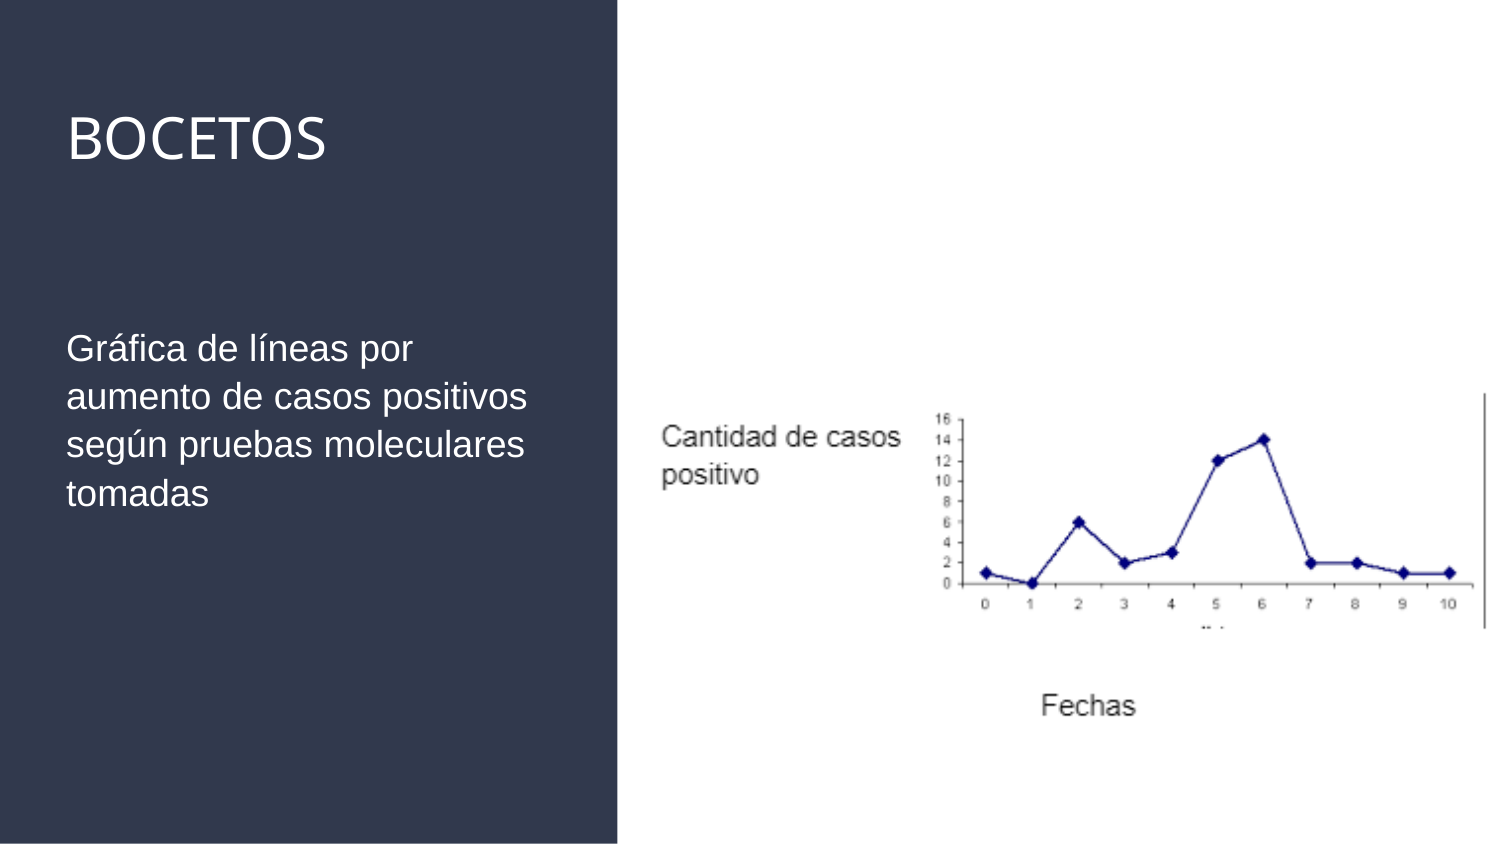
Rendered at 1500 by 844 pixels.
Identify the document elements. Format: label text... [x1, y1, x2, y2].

title BOCETOS [51, 82, 565, 306]
picture [634, 369, 1500, 734]
list Gráfica de líneas por aumento de casos positivos según pruebas moleculares tomadas [51, 306, 565, 770]
